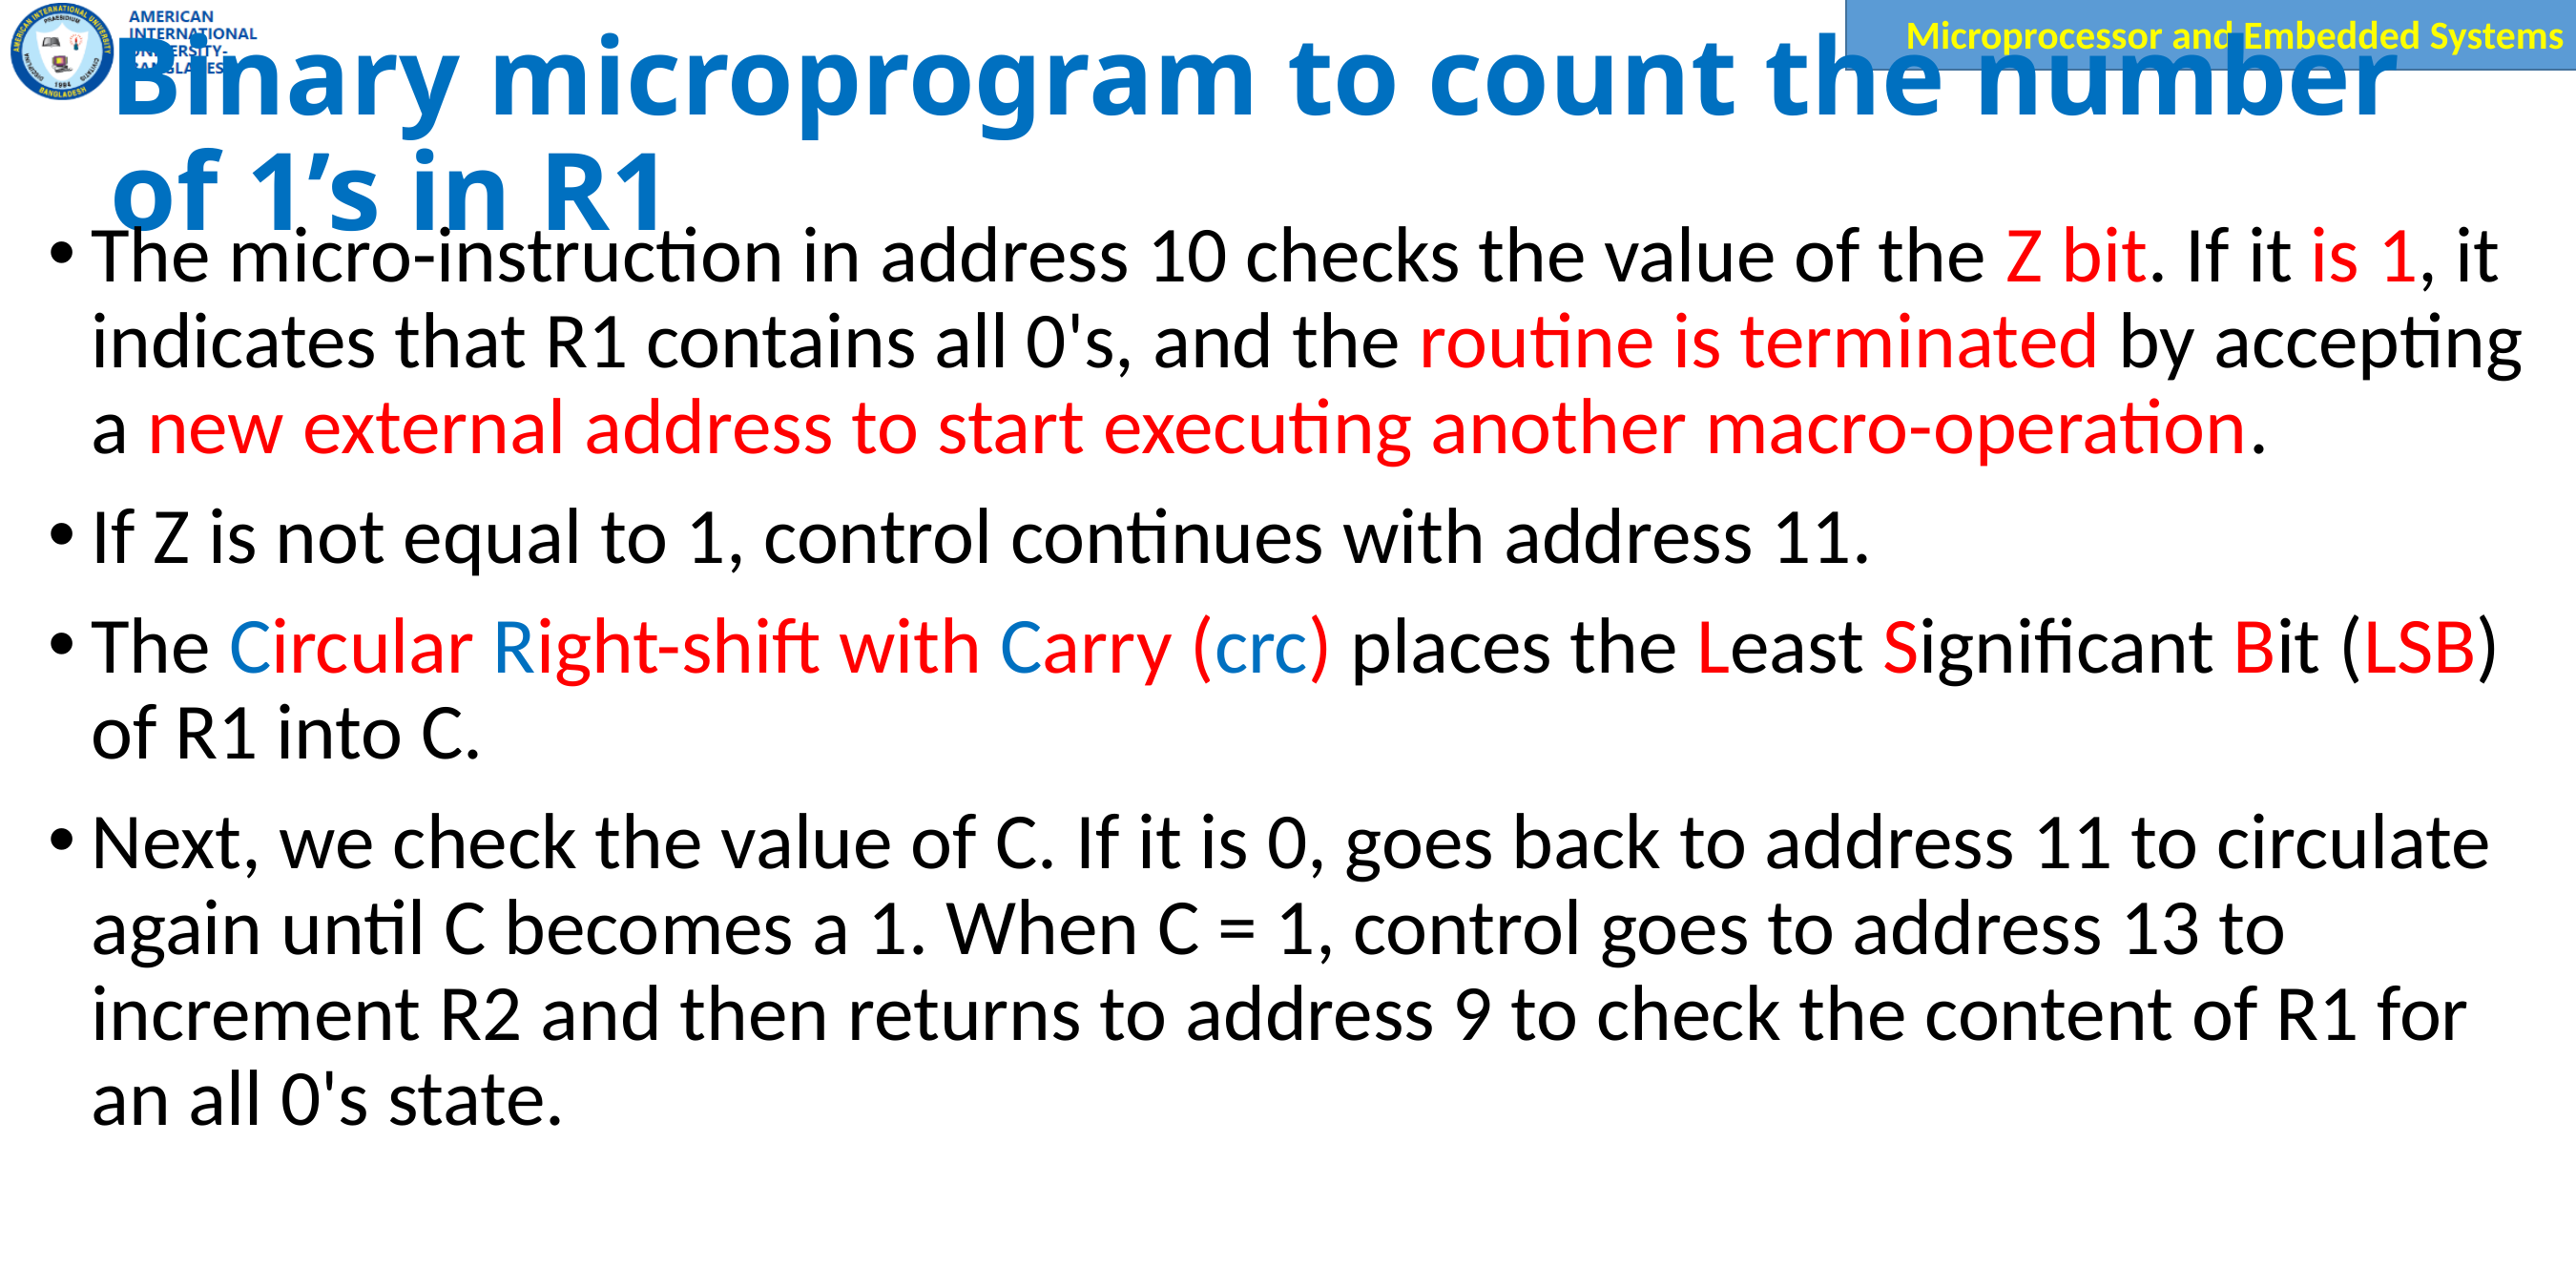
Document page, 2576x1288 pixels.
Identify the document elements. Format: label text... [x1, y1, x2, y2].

list The micro-instruction in address 10 checks the value of the Z bit. If it is 1, it indicates that R1 contains all 0's, and the routine is terminated by accepting a new external address to start executing another macro-operation. If Z is not equal to 1, control continues with address 11. The Circular Right-shift with Carry (crc) places the Least Significant Bit (LSB) of R1 into C. Next, we check the value of C. If it is 0, goes back to address 11 to circulate again until C becomes a 1. When C = 1, control goes to address 13 to increment R2 and then returns to address 9 to check the content of R1 for an all 0's state. [33, 206, 2553, 1182]
title Binary microprogram to count the number of 1’s in R1 [95, 69, 2524, 206]
picture [0, 3, 265, 104]
